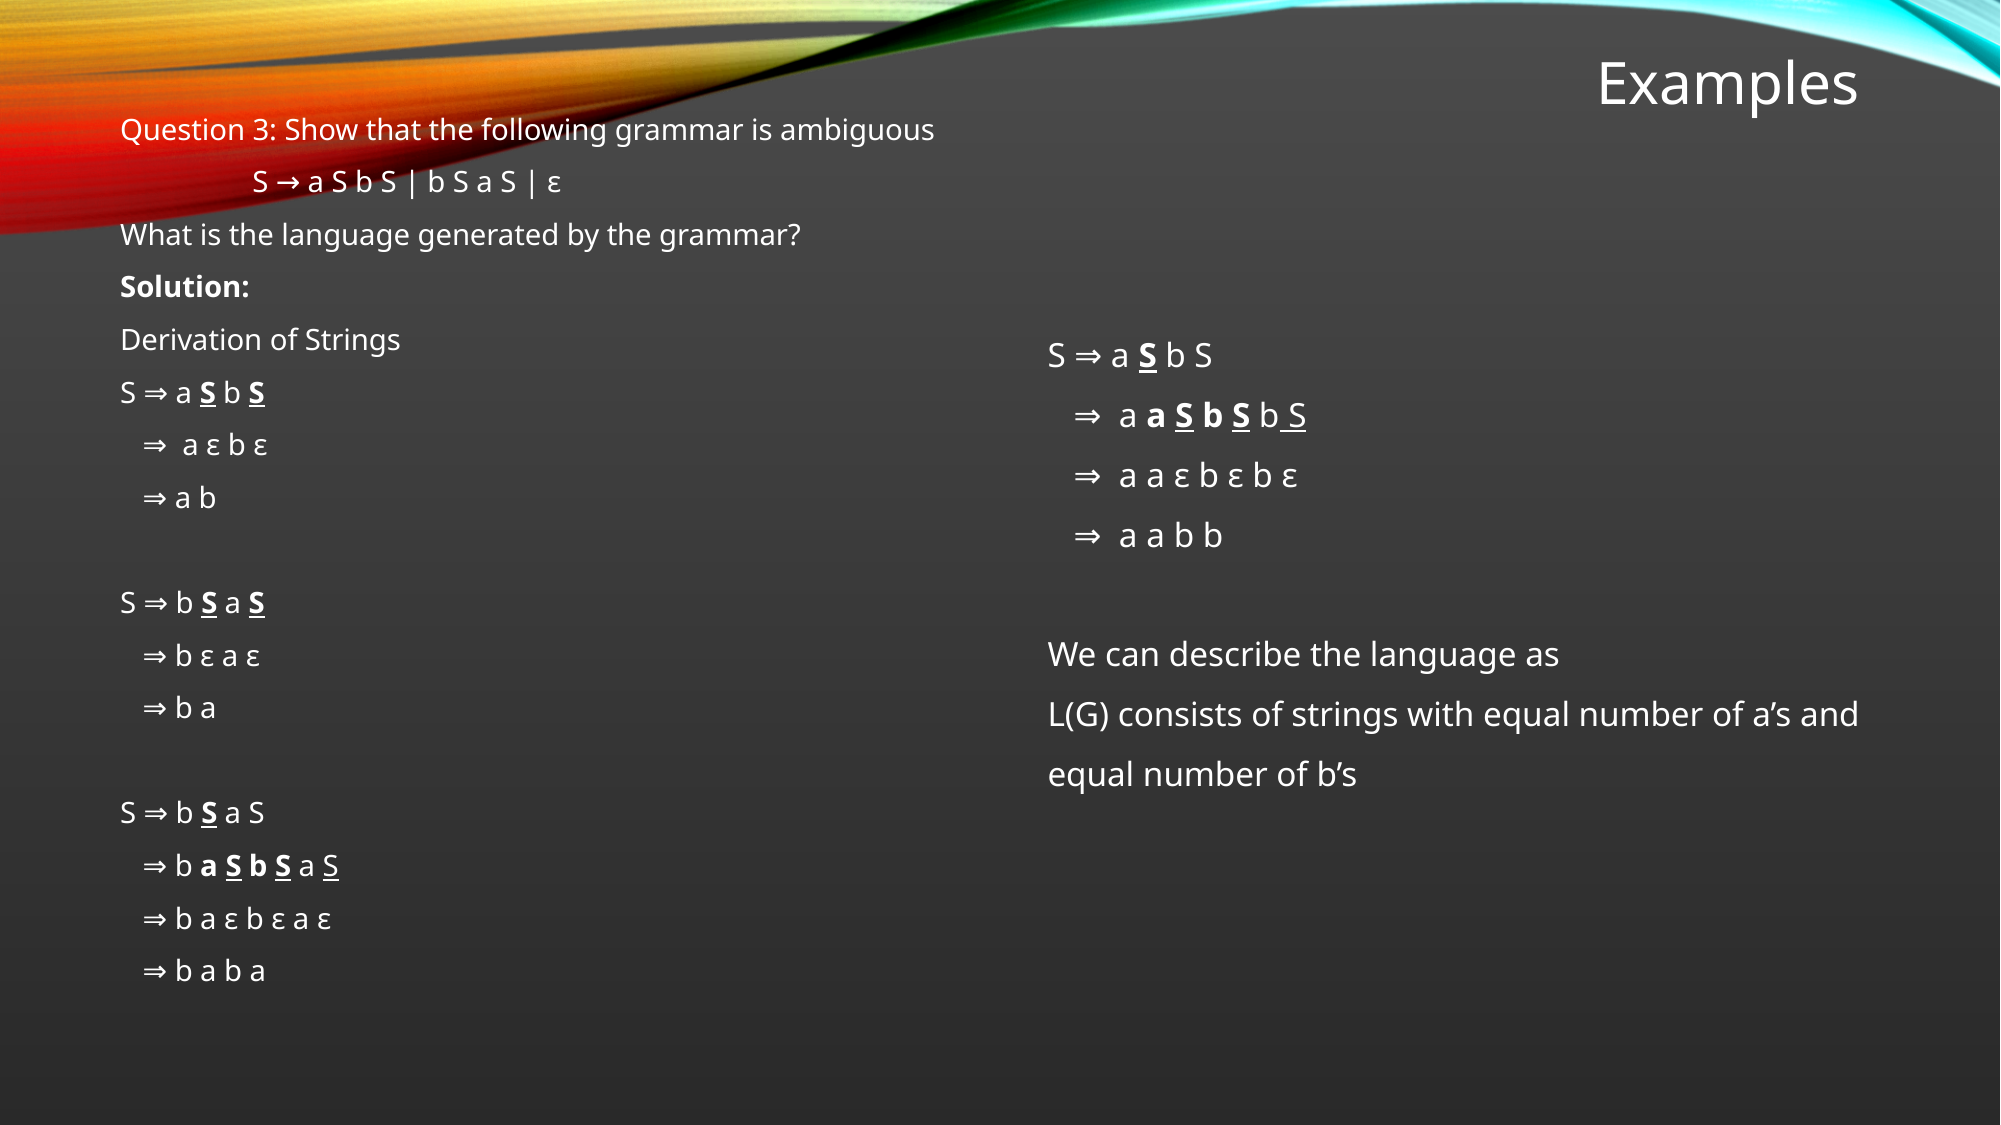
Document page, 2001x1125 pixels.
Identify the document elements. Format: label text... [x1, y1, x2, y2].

list Question 3: Show that the following grammar is ambiguous S → a S b S | b S a S | ε What is the language generated by the grammar? Solution: Derivation of Strings S ⇒ a S b S ⇒ a ε b ε ⇒ a b S ⇒ b S a S ⇒ b ε a ε ⇒ b a S ⇒ b S a S ⇒ b a S b S a S ⇒ b a ε b ε a ε ⇒ b a b a [105, 85, 1033, 1056]
text_box S ⇒ a S b S ⇒ a a S b S b S ⇒ a a ε b ε b ε ⇒ a a b b We can describe the language as L(G) consists of strings with equal number of a’s and equal number of b’s [1032, 306, 1960, 801]
picture [0, 0, 2000, 237]
title Examples [1519, 46, 1875, 126]
